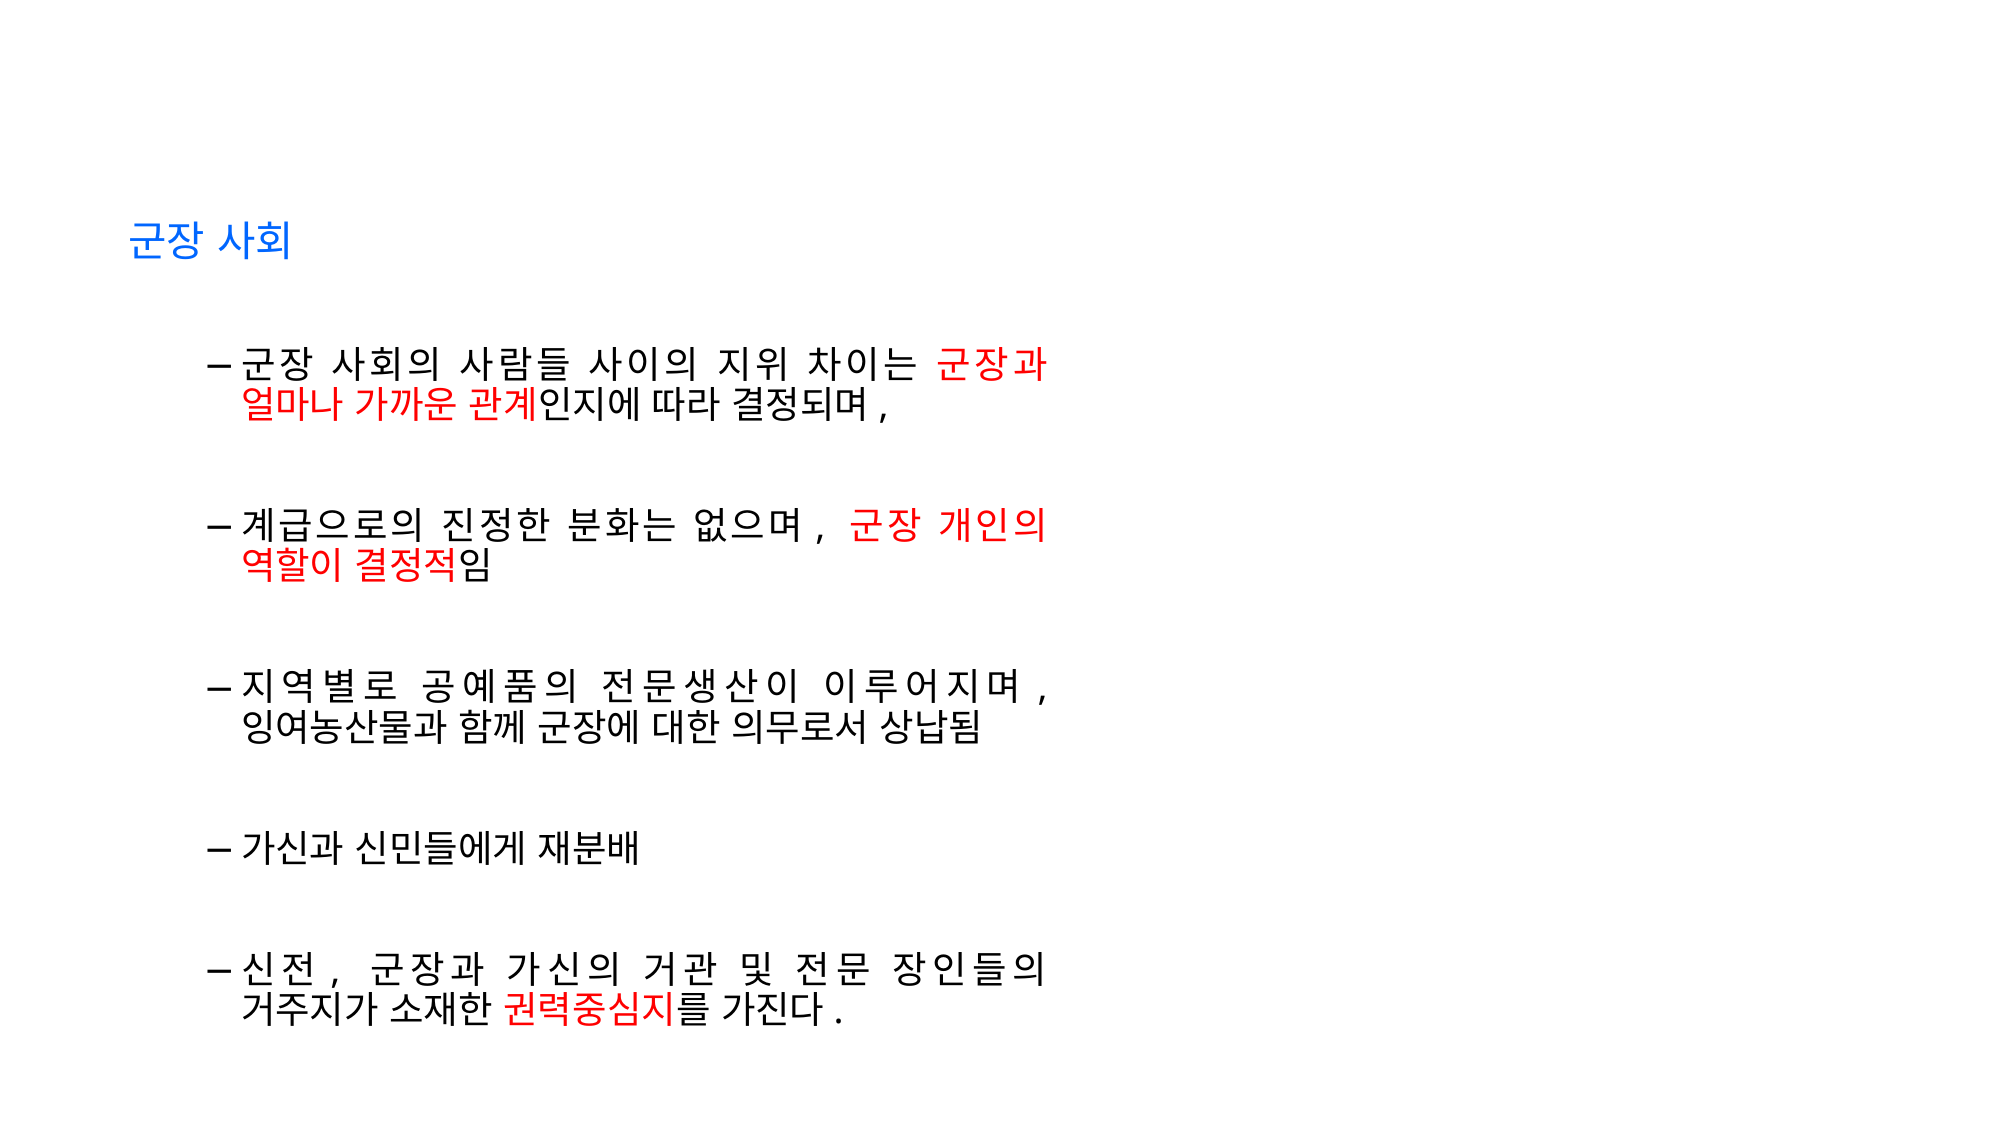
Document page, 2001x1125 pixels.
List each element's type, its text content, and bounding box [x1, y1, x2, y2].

list 군장 사회 군장 사회의 사람들 사이의 지위 차이는 군장과 얼마나 가까운 관계인지에 따라 결정되며, 계급으로의 진정한 분화는 없으며, 군장 개인의 역할이 결정적임 지역별로 공예품의 전문생산이 이루어지며, 잉여농산물과 함께 군장에 대한 의무로서 상납됨 가신과 신민들에게 재분배 신전, 군장과 가신의 거관 및 전문 장인들의 거주지가 소재한 권력중심지를 가진다. [113, 213, 1063, 1096]
